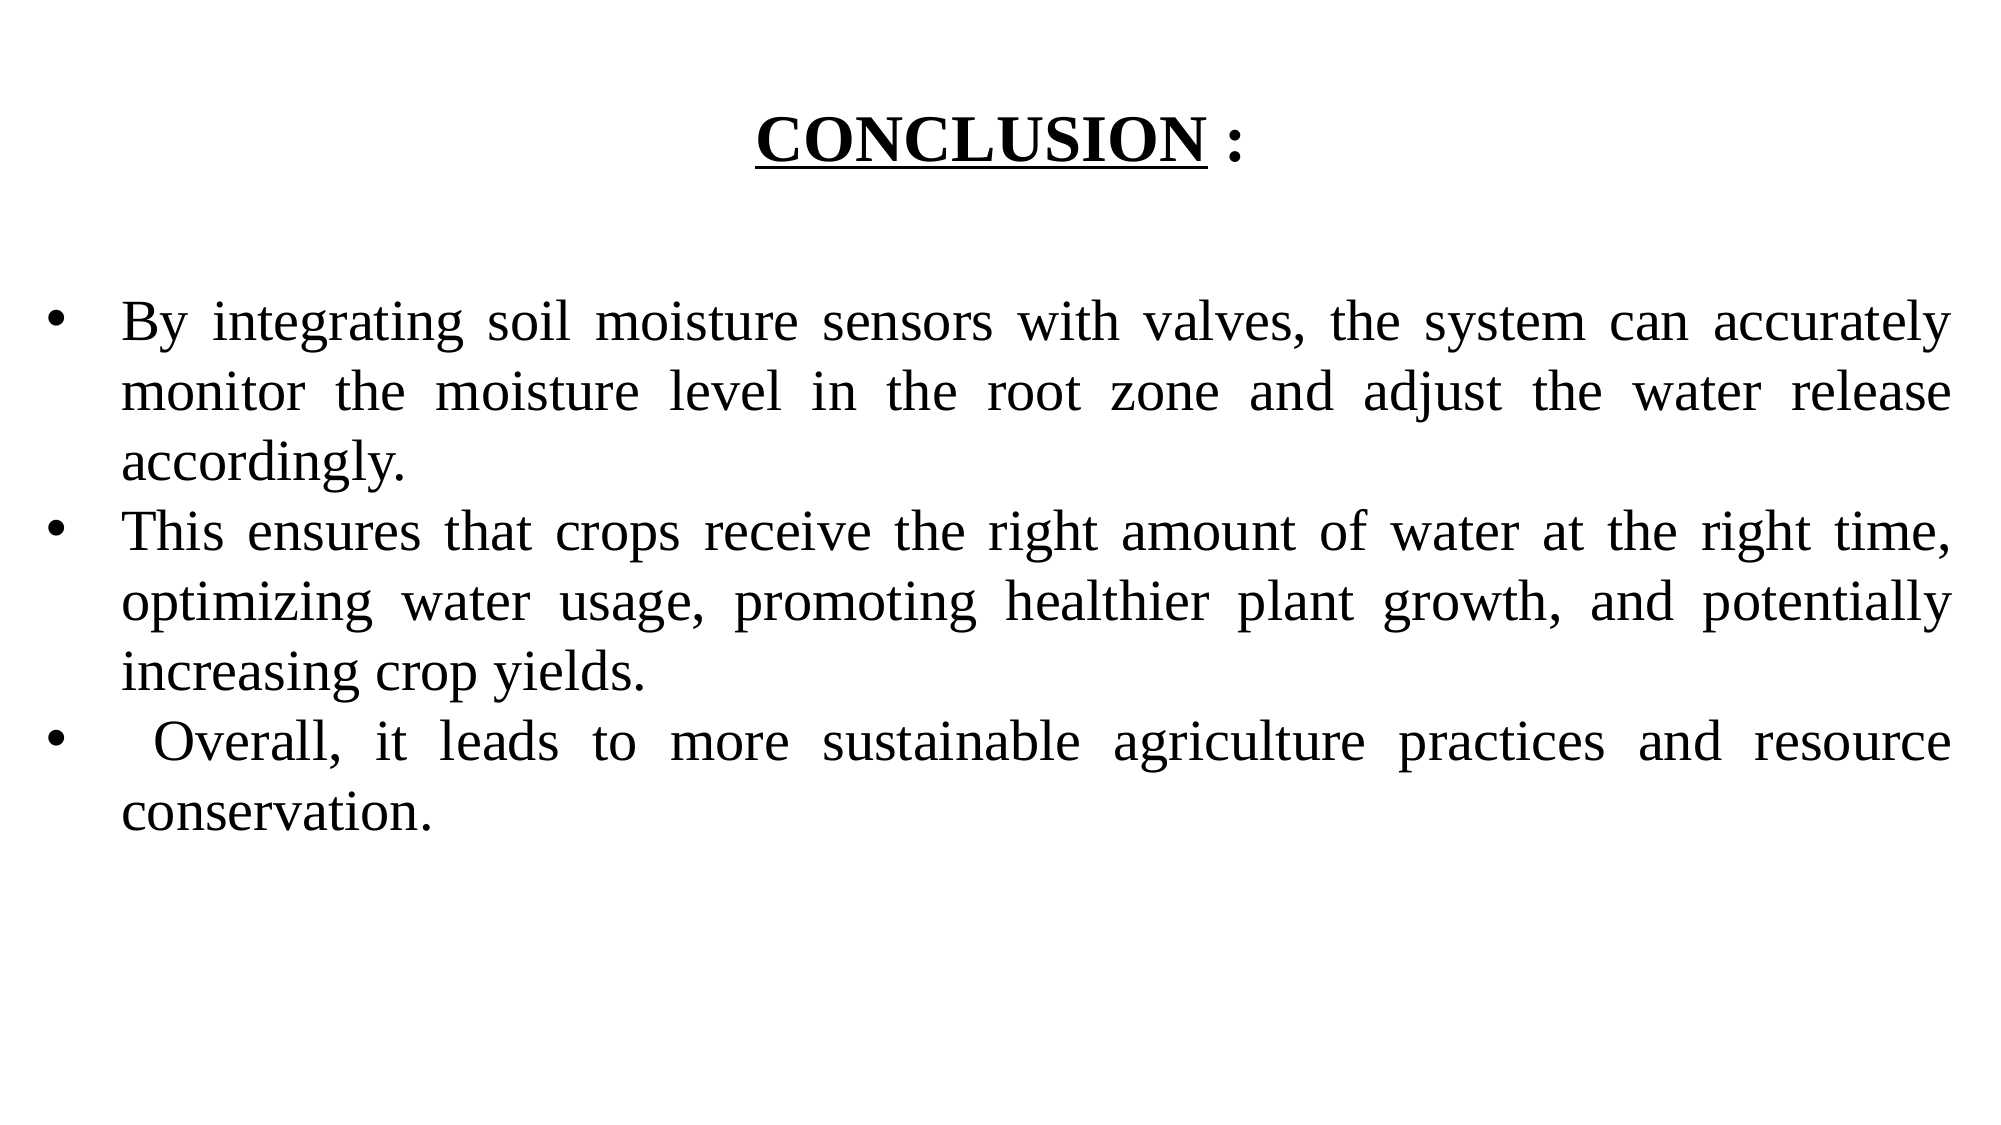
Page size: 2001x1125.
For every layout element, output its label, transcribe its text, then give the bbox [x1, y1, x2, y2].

text_box By integrating soil moisture sensors with valves, the system can accurately monitor the moisture level in the root zone and adjust the water release accordingly. This ensures that crops receive the right amount of water at the right time, optimizing water usage, promoting healthier plant growth, and potentially increasing crop yields. Overall, it leads to more sustainable agriculture practices and resource conservation. [30, 275, 1969, 920]
text_box CONCLUSION : [1, 87, 2000, 183]
